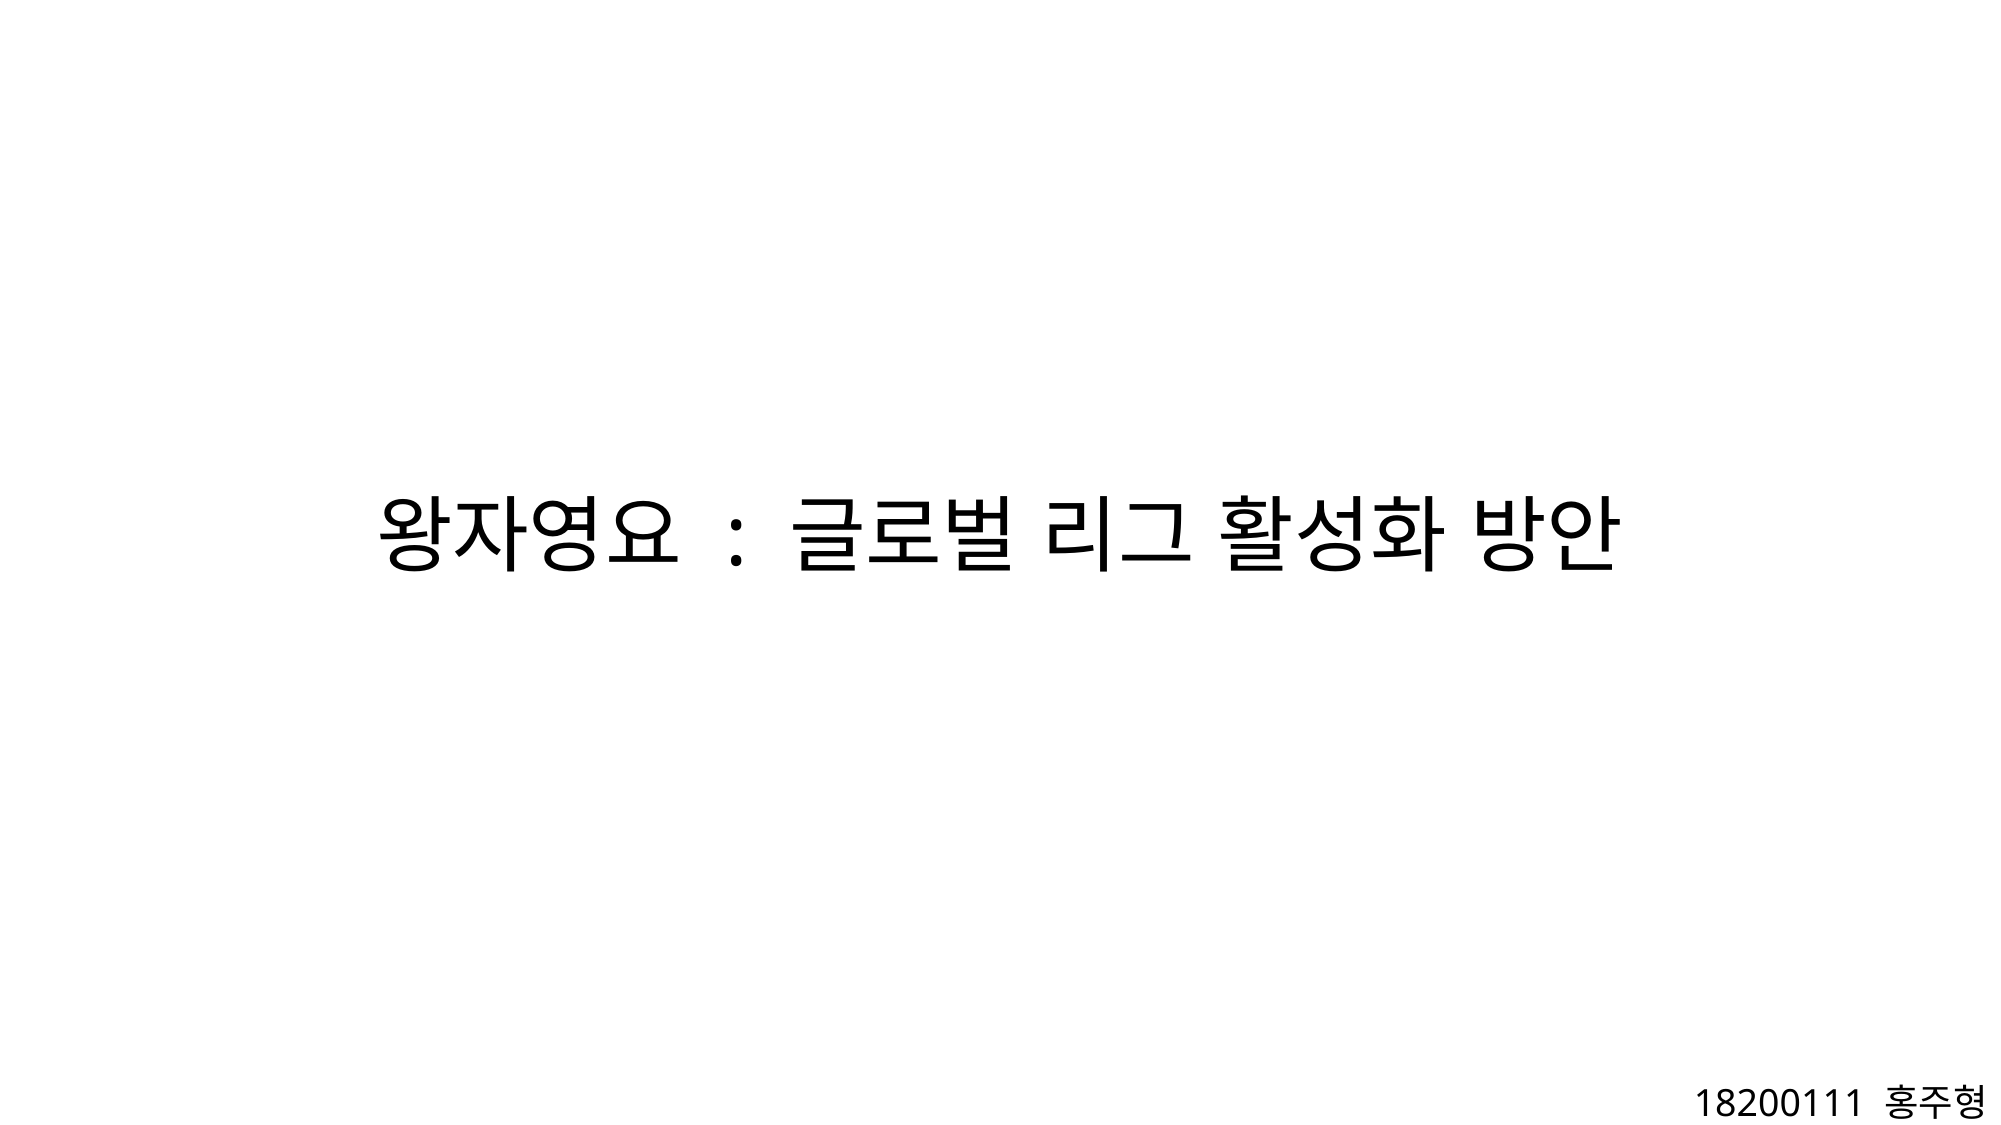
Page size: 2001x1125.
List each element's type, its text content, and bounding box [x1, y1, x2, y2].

title 왕자영요 : 글로벌 리그 활성화 방안 [249, 480, 1750, 591]
text_box 18200111 홍주형 [1678, 1071, 2000, 1125]
